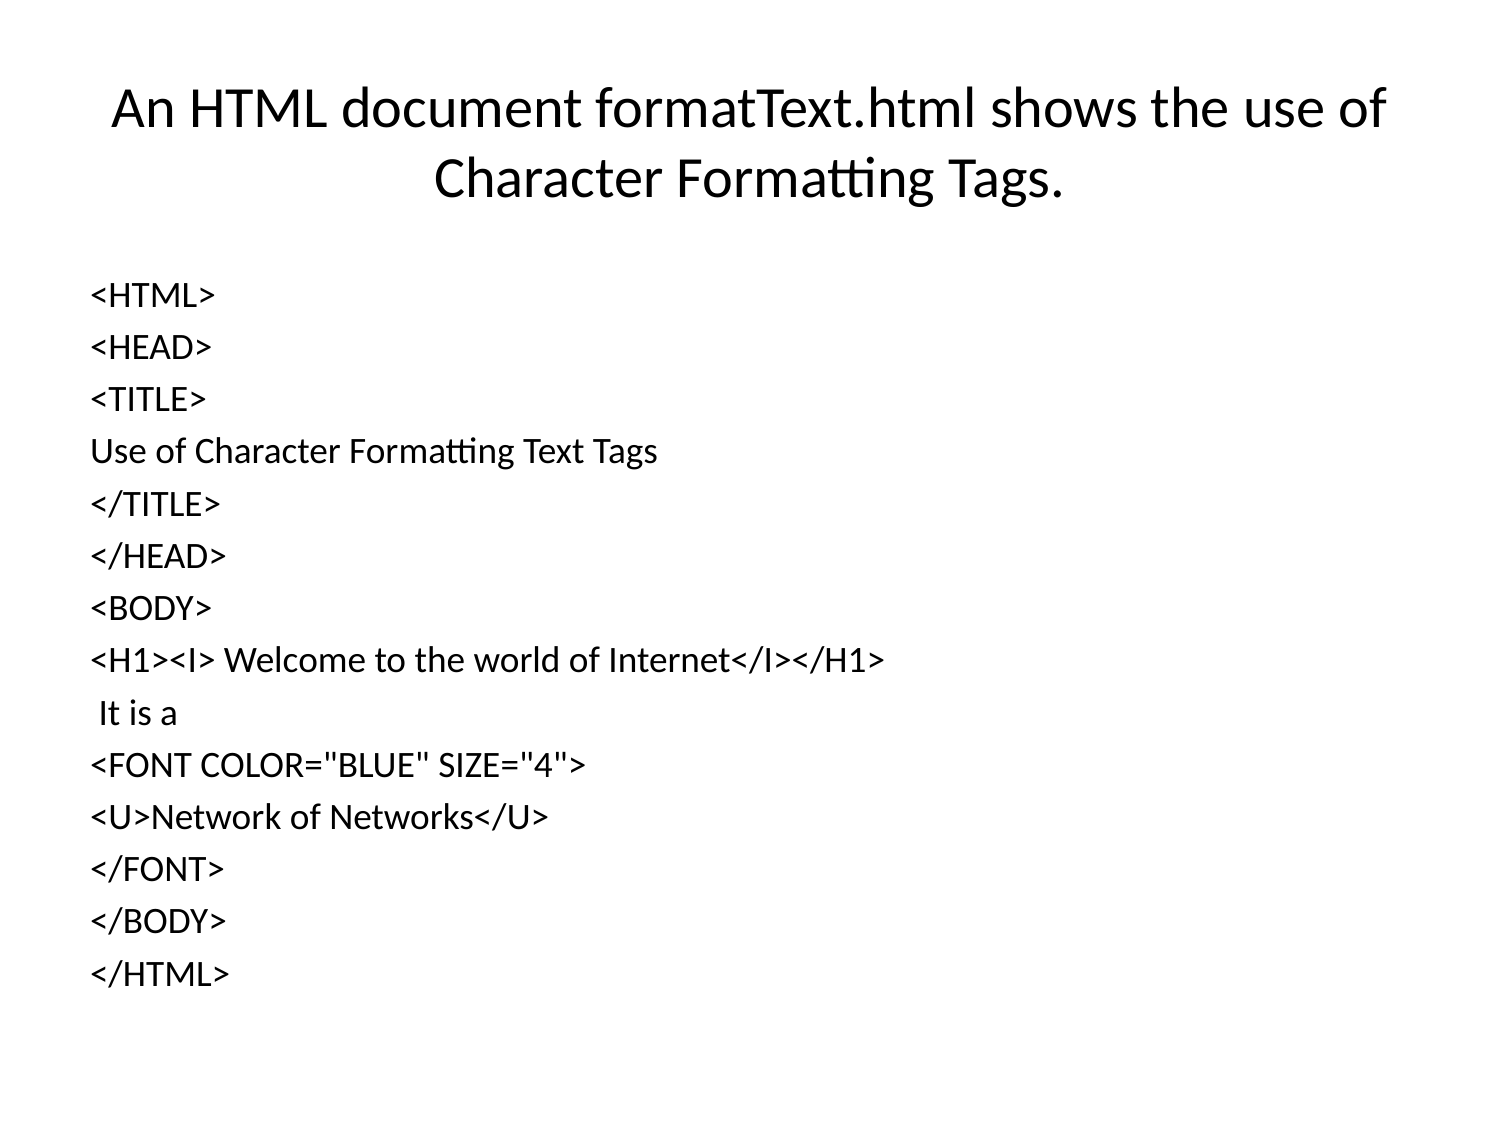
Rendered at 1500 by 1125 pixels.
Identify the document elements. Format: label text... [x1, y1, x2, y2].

title An HTML document formatText.html shows the use of Character Formatting Tags. [74, 44, 1426, 233]
list <HTML> <HEAD> <TITLE> Use of Character Formatting Text Tags </TITLE> </HEAD> <BODY> <H1><I> Welcome to the world of Internet</I></H1> It is a <FONT COLOR="BLUE" SIZE="4"> <U>Network of Networks</U> </FONT> </BODY> </HTML> [74, 262, 1426, 1006]
